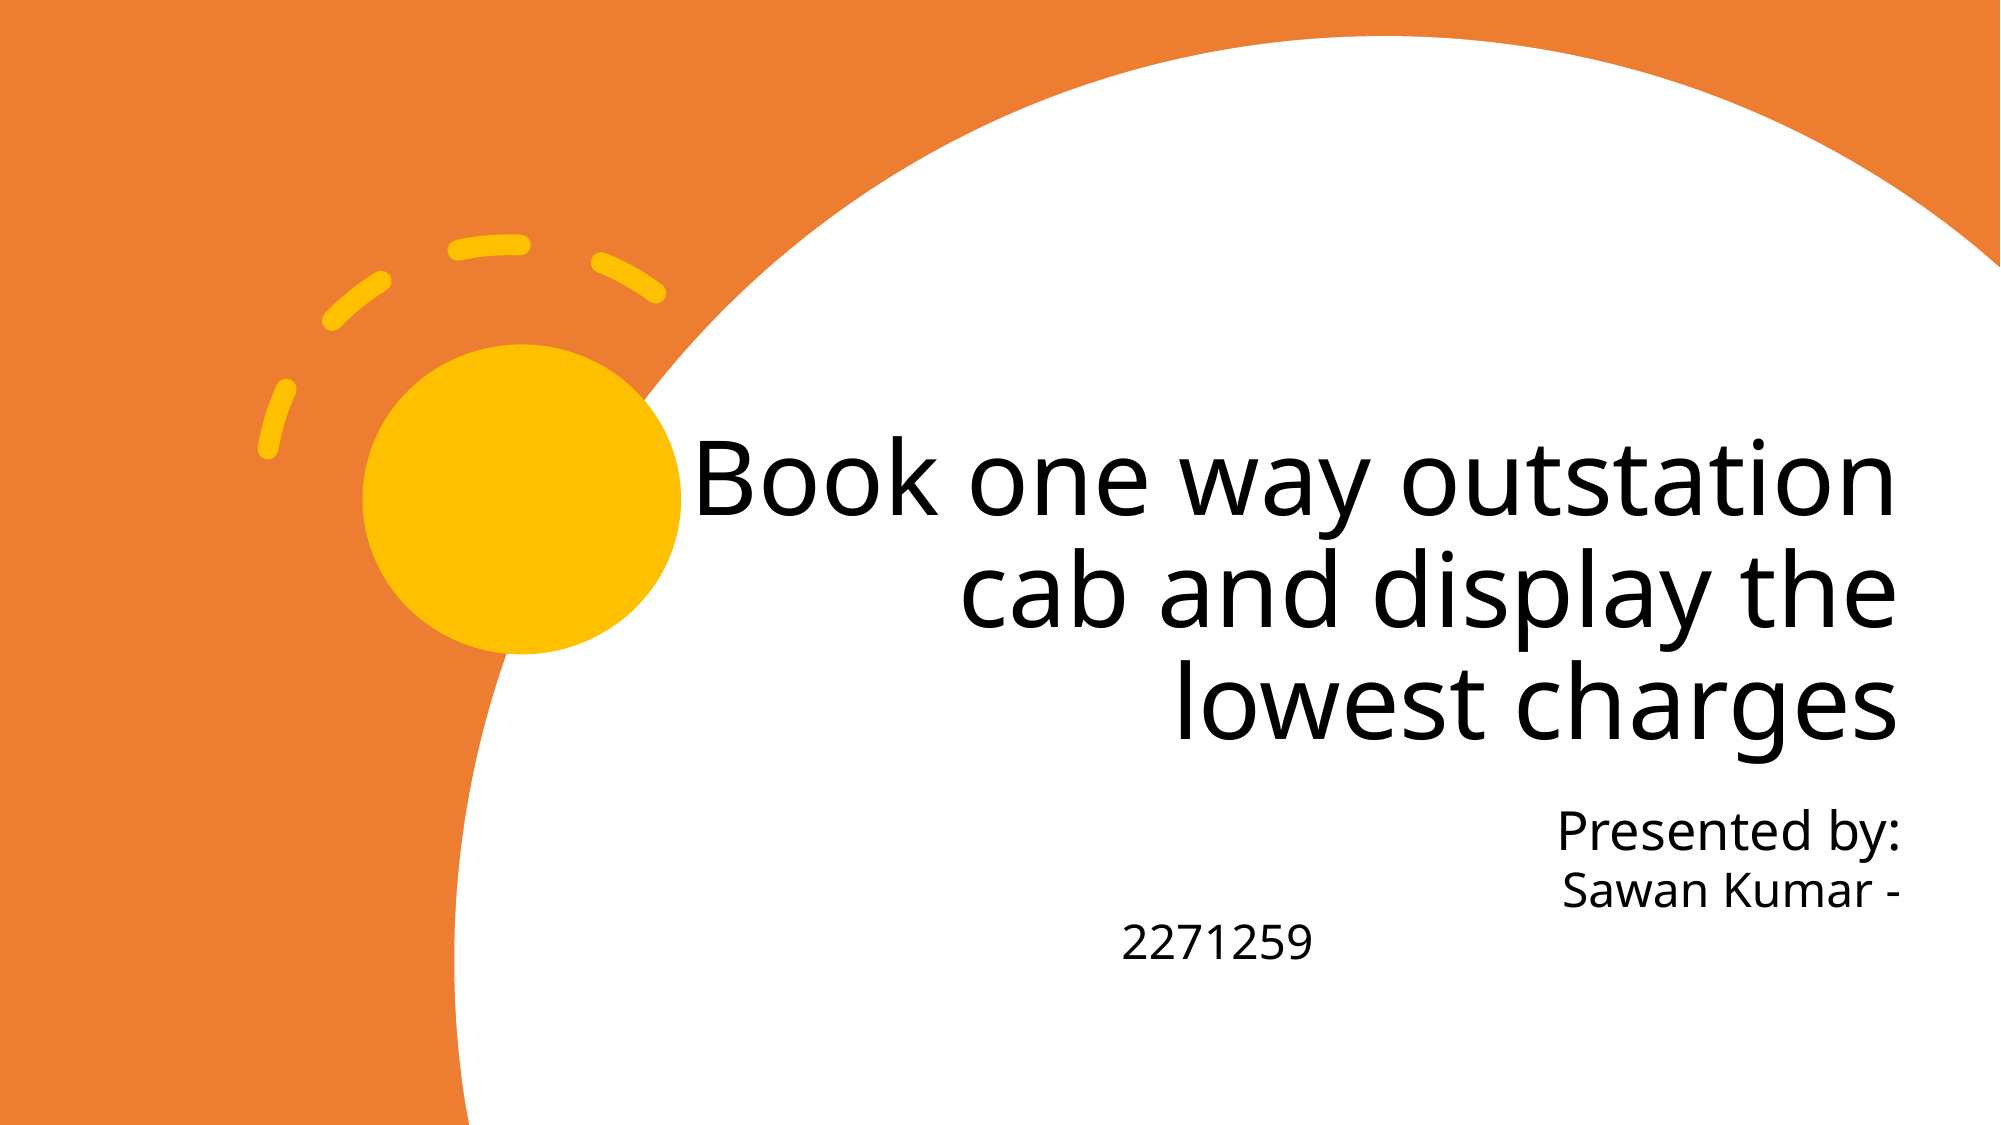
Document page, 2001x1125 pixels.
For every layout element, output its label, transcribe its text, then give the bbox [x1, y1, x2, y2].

title Book one way outstation cab and display the lowest charges [662, 318, 1917, 770]
text_box [267, 244, 676, 490]
subtitle Presented by: Sawan Kumar - 2271259 [662, 784, 1917, 1003]
text_box [453, 35, 2000, 1125]
text_box [361, 373, 662, 656]
text_box [0, 0, 2000, 1125]
